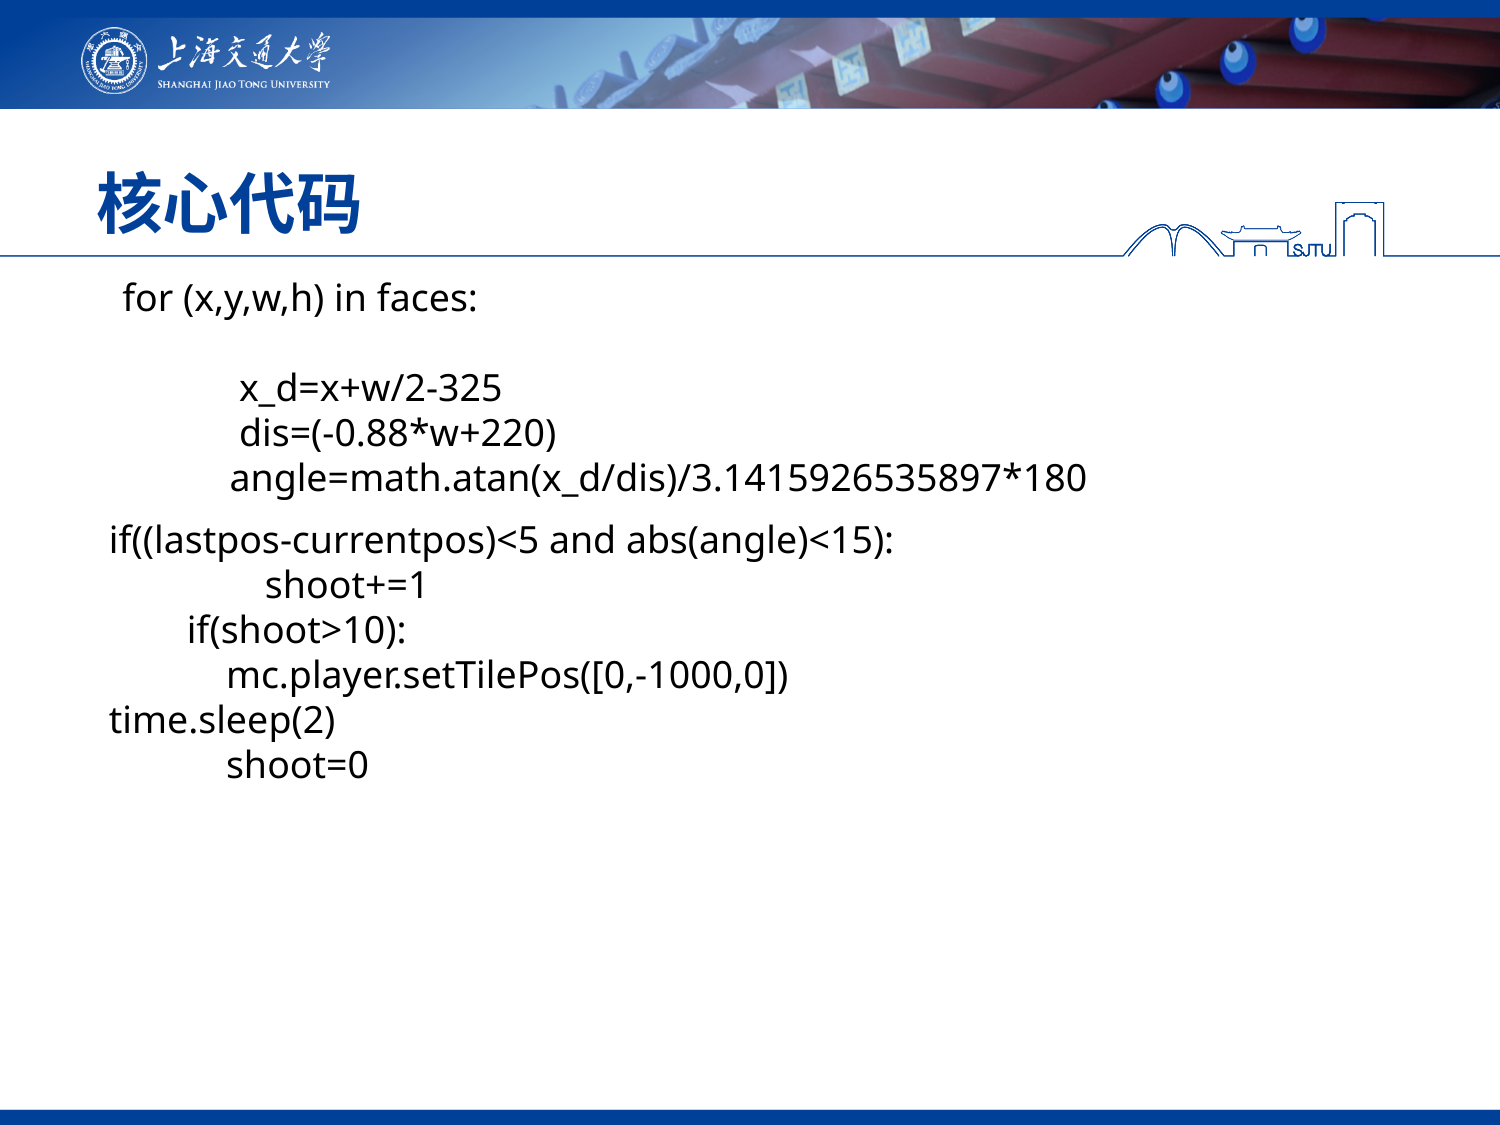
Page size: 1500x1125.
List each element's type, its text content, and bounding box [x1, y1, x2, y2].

picture [0, 18, 1500, 109]
title 核心代码 [81, 160, 1455, 255]
text_box if((lastpos-currentpos)<5 and abs(angle)<15): shoot+=1 if(shoot>10): mc.player.setTilePos([0,-1000,0]) time.sleep(2) shoot=0 [94, 508, 1482, 794]
text_box for (x,y,w,h) in faces: x_d=x+w/2-325 dis=(-0.88*w+220) angle=math.atan(x_d/dis)/3.1415926535897*180 [107, 266, 1469, 507]
